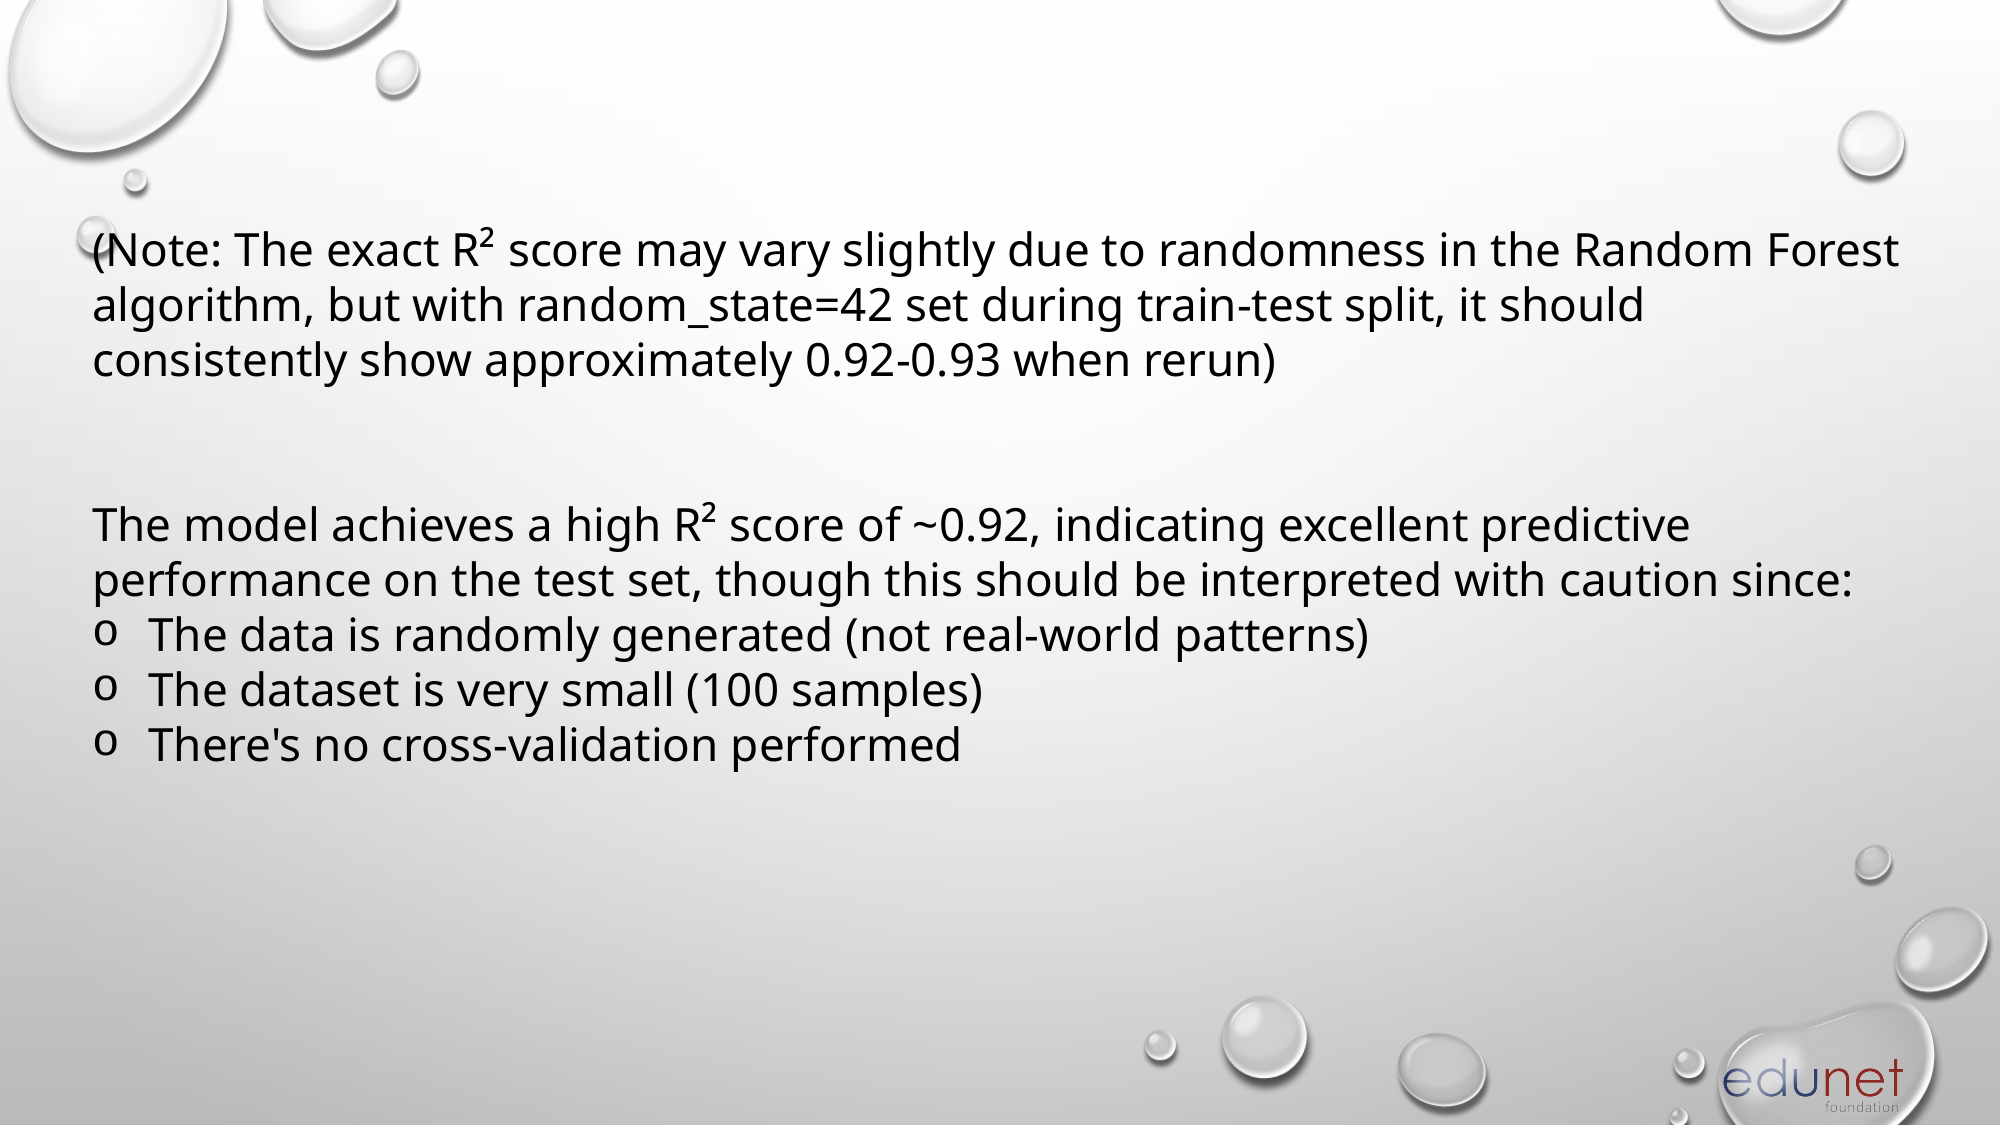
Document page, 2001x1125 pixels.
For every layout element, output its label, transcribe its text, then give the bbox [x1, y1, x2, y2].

text_box (Note: The exact R² score may vary slightly due to randomness in the Random Forest algorithm, but with random_state=42 set during train-test split, it should consistently show approximately 0.92-0.93 when rerun) The model achieves a high R² score of ~0.92, indicating excellent predictive performance on the test set, though this should be interpreted with caution since: The data is randomly generated (not real-world patterns) The dataset is very small (100 samples) There's no cross-validation performed [77, 213, 1923, 834]
picture [0, 0, 2000, 1125]
